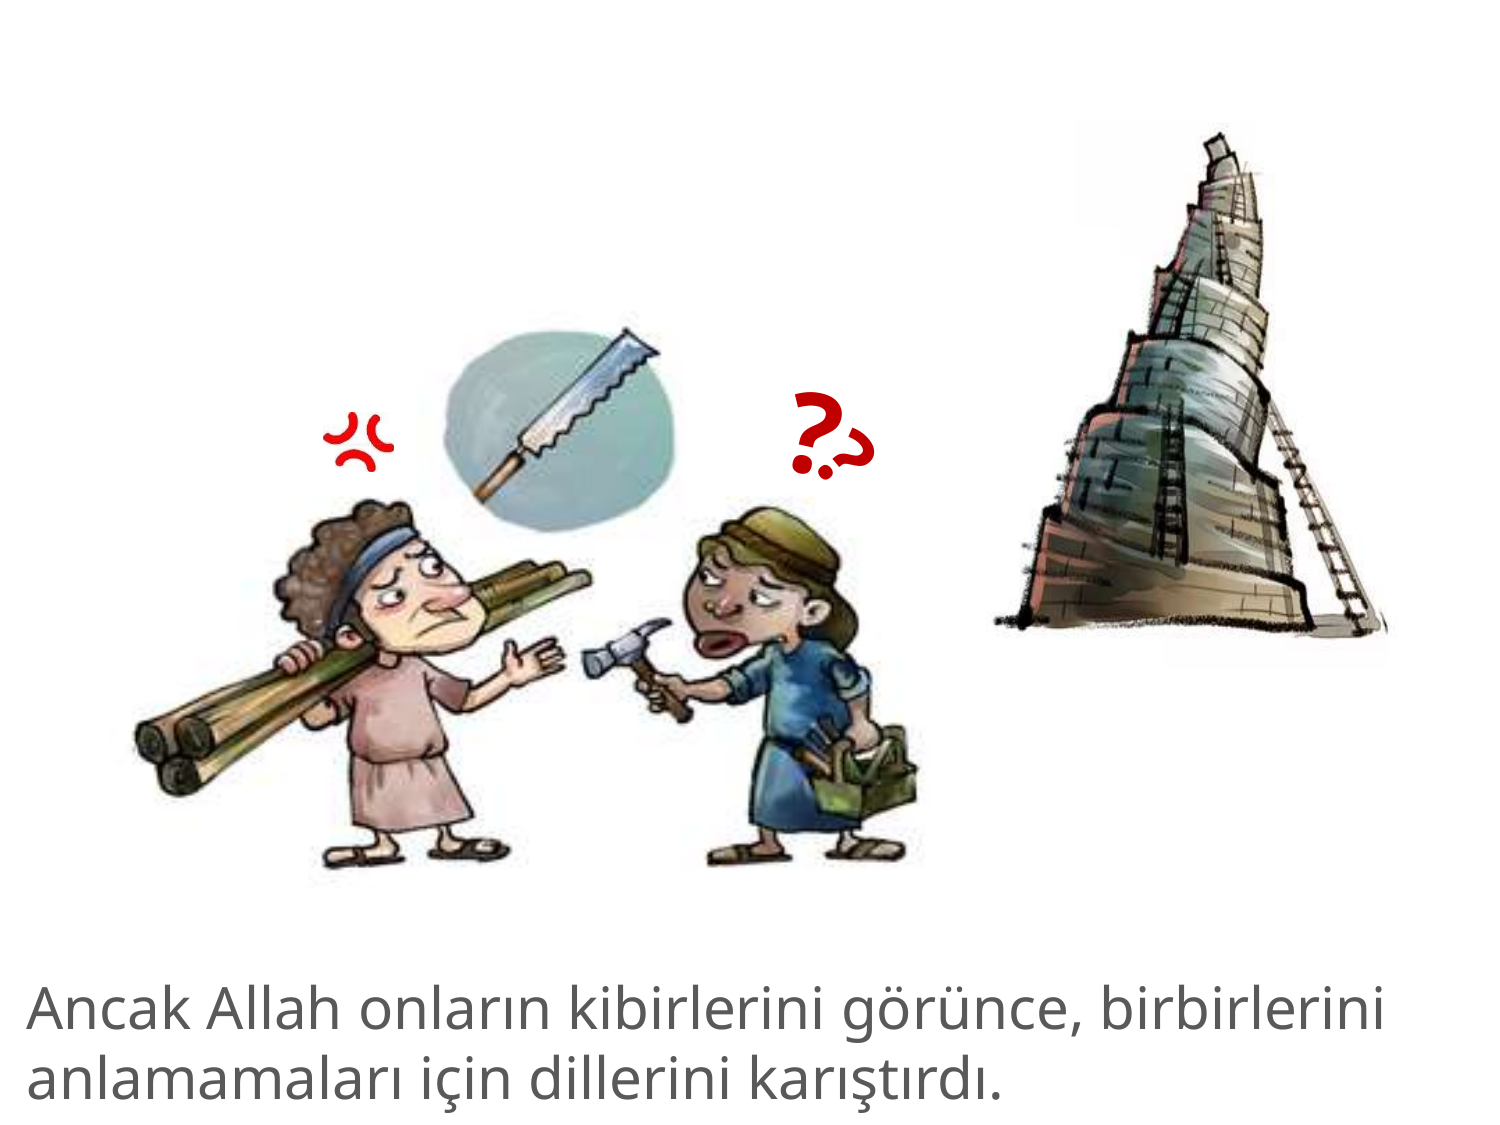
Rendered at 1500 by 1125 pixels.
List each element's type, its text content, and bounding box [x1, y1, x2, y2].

picture [985, 66, 1424, 670]
text_box Ancak Allah onların kibirlerini görünce, birbirlerini anlamamaları için dillerini karıştırdı. [11, 964, 1498, 1119]
picture [29, 77, 963, 953]
